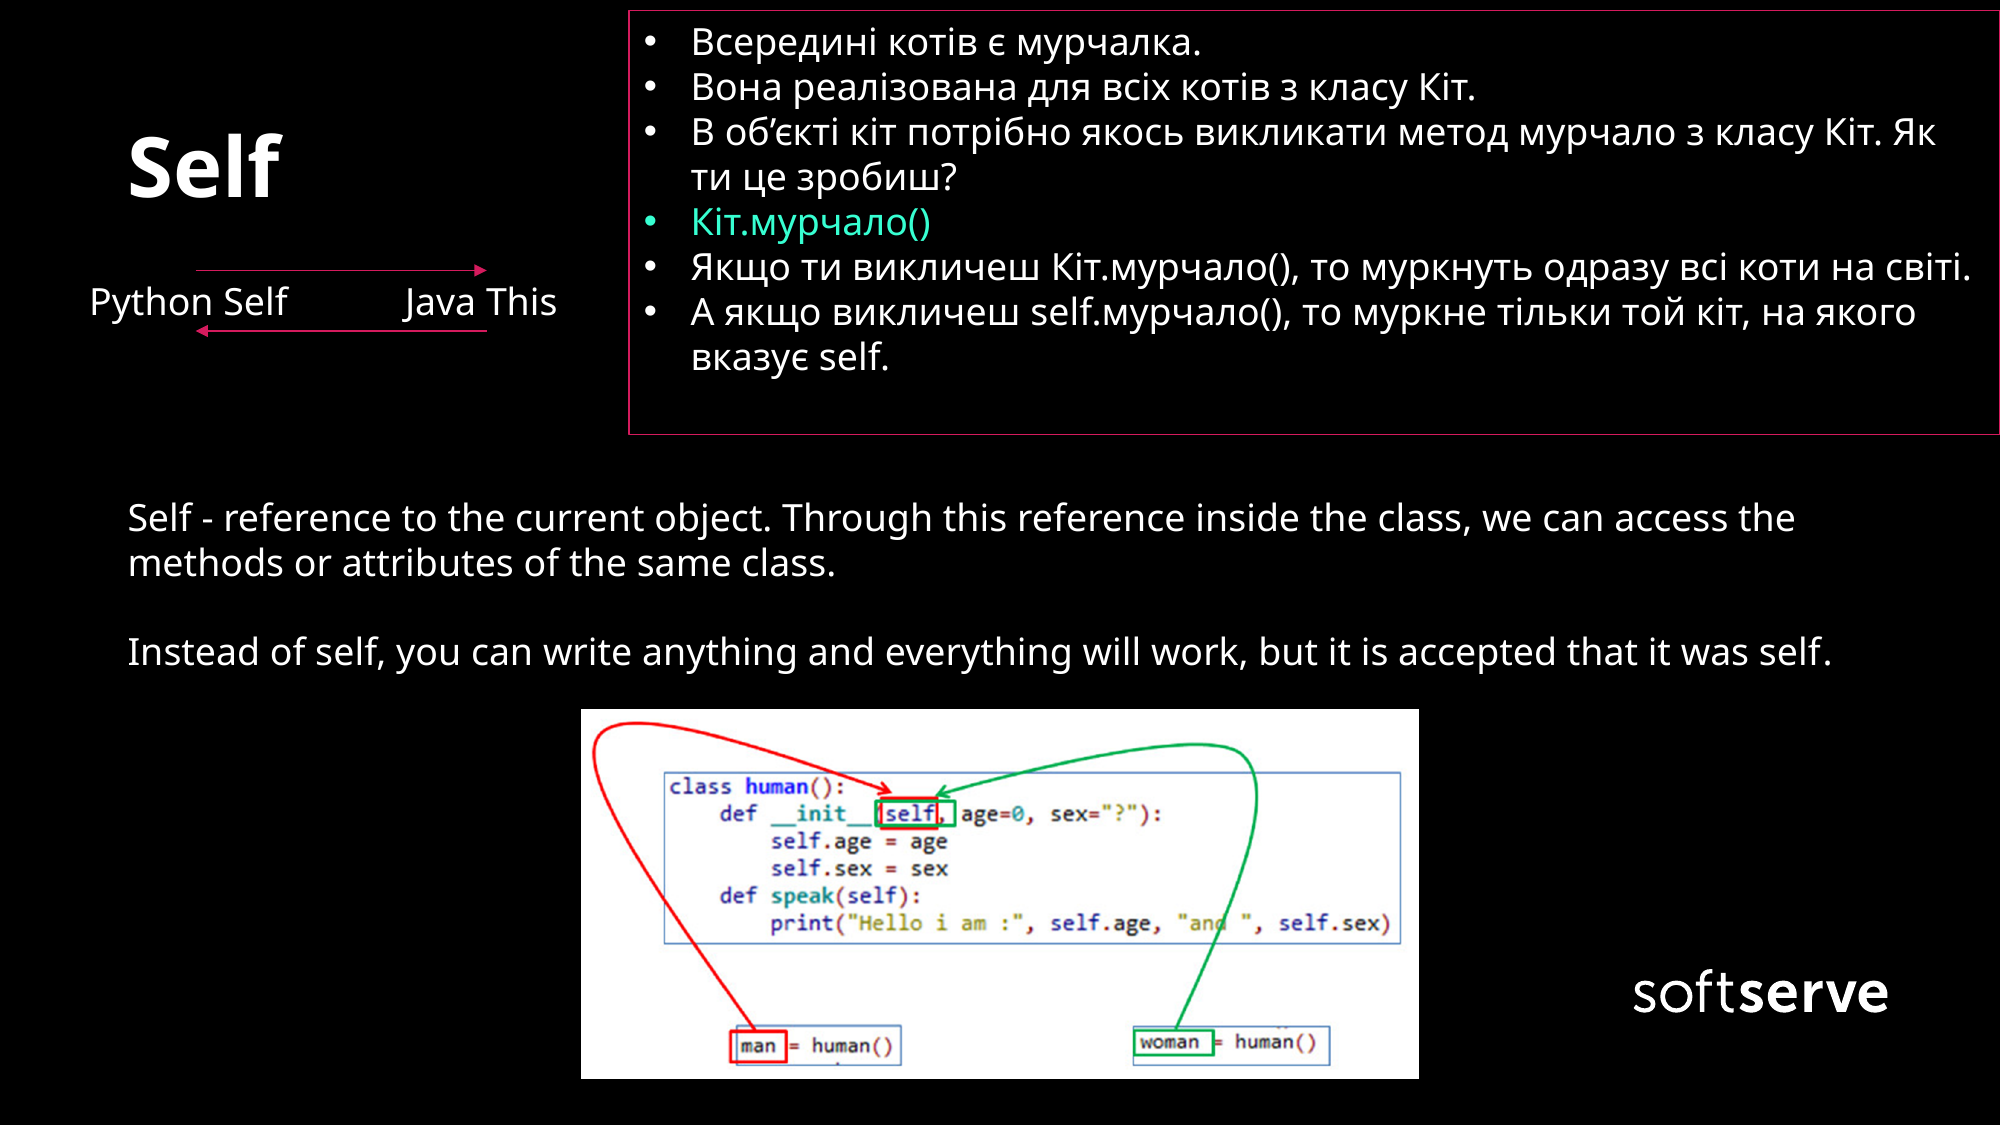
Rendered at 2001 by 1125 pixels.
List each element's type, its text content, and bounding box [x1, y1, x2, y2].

text_box Self [112, 106, 298, 223]
text_box Self - reference to the current object. Through this reference inside the class, we can access the methods or attributes of the same class. [112, 485, 1879, 592]
text_box Java This [390, 270, 584, 332]
picture [581, 708, 1419, 1079]
text_box Instead of self, you can write anything and everything will work, but it is accepted that it was self. [112, 620, 1879, 681]
text_box Всередині котів є мурчалка. Вона реалізована для всіх котів з класу Кіт. В об’єкті кіт потрібно якось викликати метод мурчало з класу Кіт. Як ти це зробиш? Кіт.мурчало() Якщо ти викличеш Кіт.мурчало(), то муркнуть одразу всі коти на світі. А якщо викличеш self.мурчало(), то муркне тільки той кіт, на якого вказує self. [628, 10, 2000, 435]
text_box Python Self [74, 270, 317, 332]
